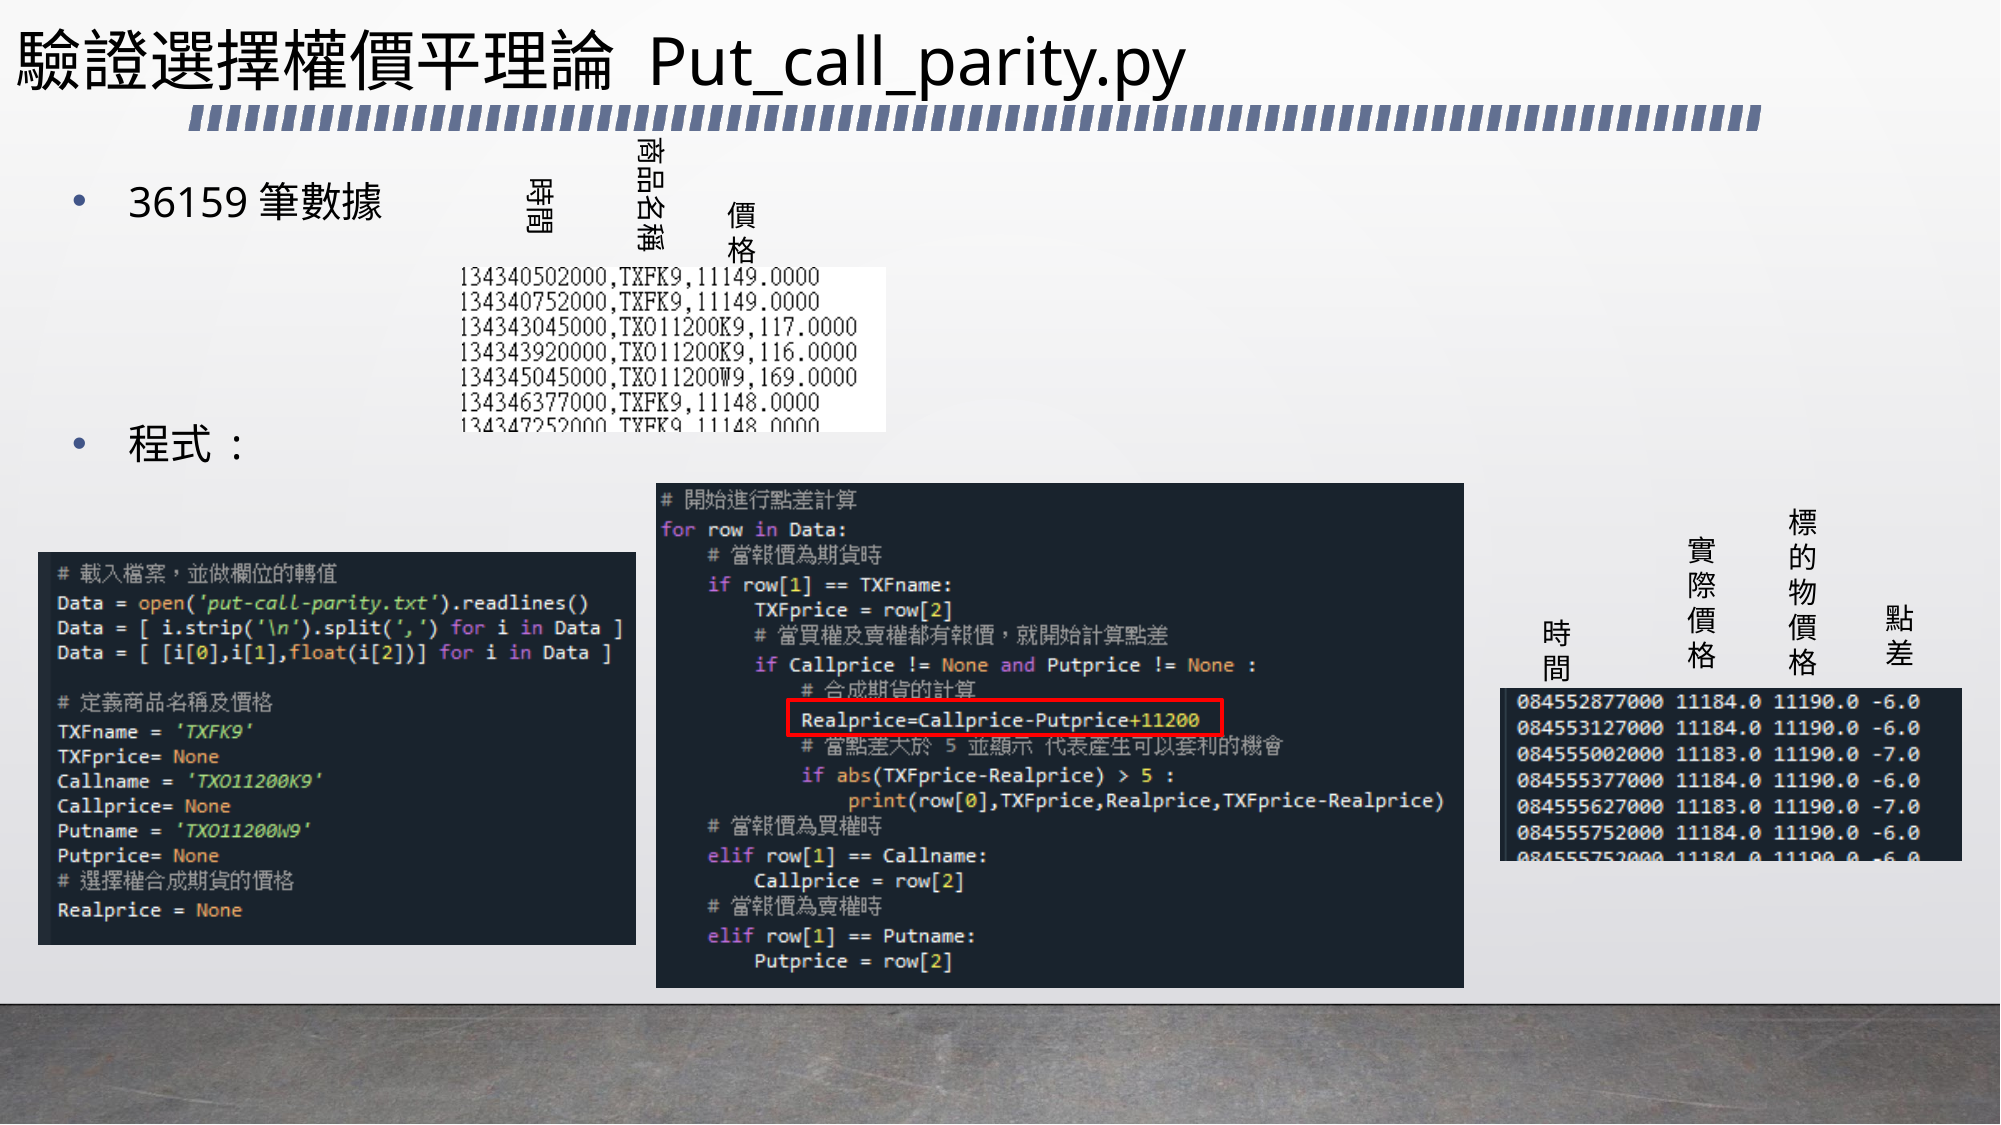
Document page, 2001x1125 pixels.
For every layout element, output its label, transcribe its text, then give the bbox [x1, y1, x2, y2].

list 36159筆數據 程式 : [38, 157, 1614, 699]
picture [38, 551, 636, 946]
picture [655, 483, 1464, 989]
picture [1576, 105, 1762, 131]
text_box 標的物價格 [1773, 496, 1819, 686]
text_box 價格 [712, 190, 799, 265]
picture [1500, 688, 1962, 861]
text_box 商品名稱 [618, 128, 685, 265]
text_box 時間 [507, 169, 574, 265]
title 驗證選擇權價平理論 Put_call_parity.py [0, 20, 1576, 193]
picture [462, 267, 887, 432]
picture [0, 1004, 2000, 1124]
text_box 實際價格 [1672, 524, 1722, 680]
text_box 時間 [1527, 608, 1614, 686]
text_box 點差 [1870, 592, 1957, 678]
